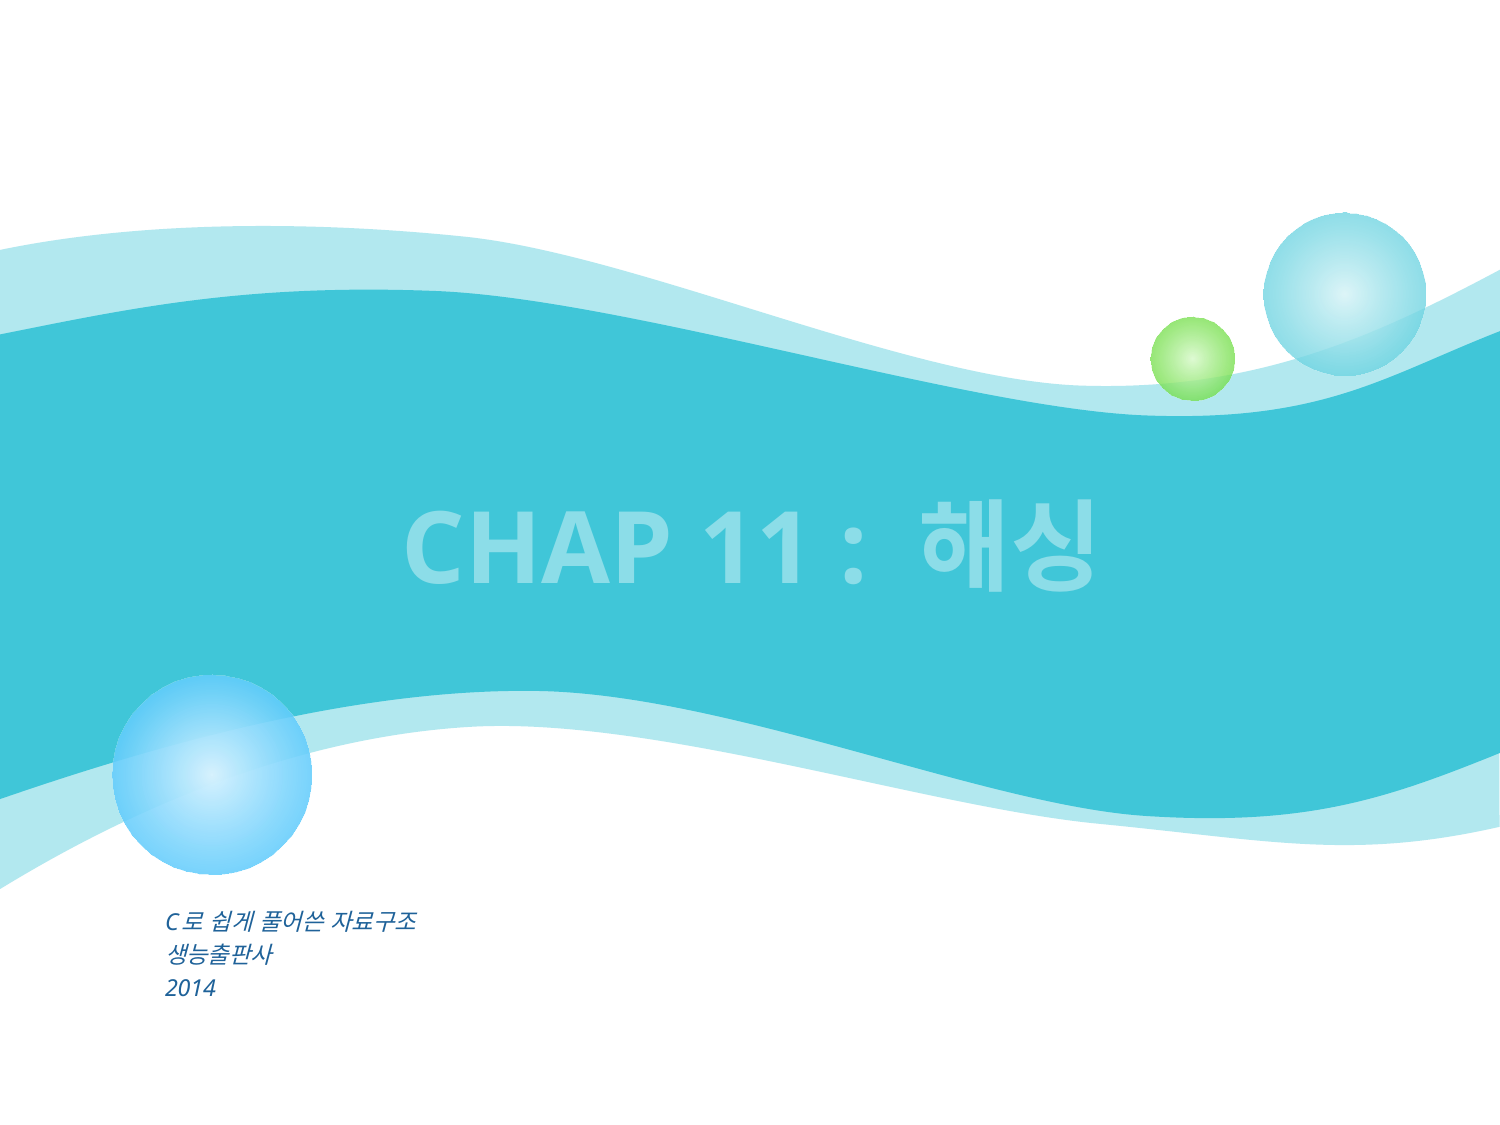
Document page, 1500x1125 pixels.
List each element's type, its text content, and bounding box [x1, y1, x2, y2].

title CHAP 11 : 해싱 [101, 363, 1403, 725]
subtitle C로 쉽게 풀어쓴 자료구조 생능출판사 2014 [150, 900, 1200, 1010]
